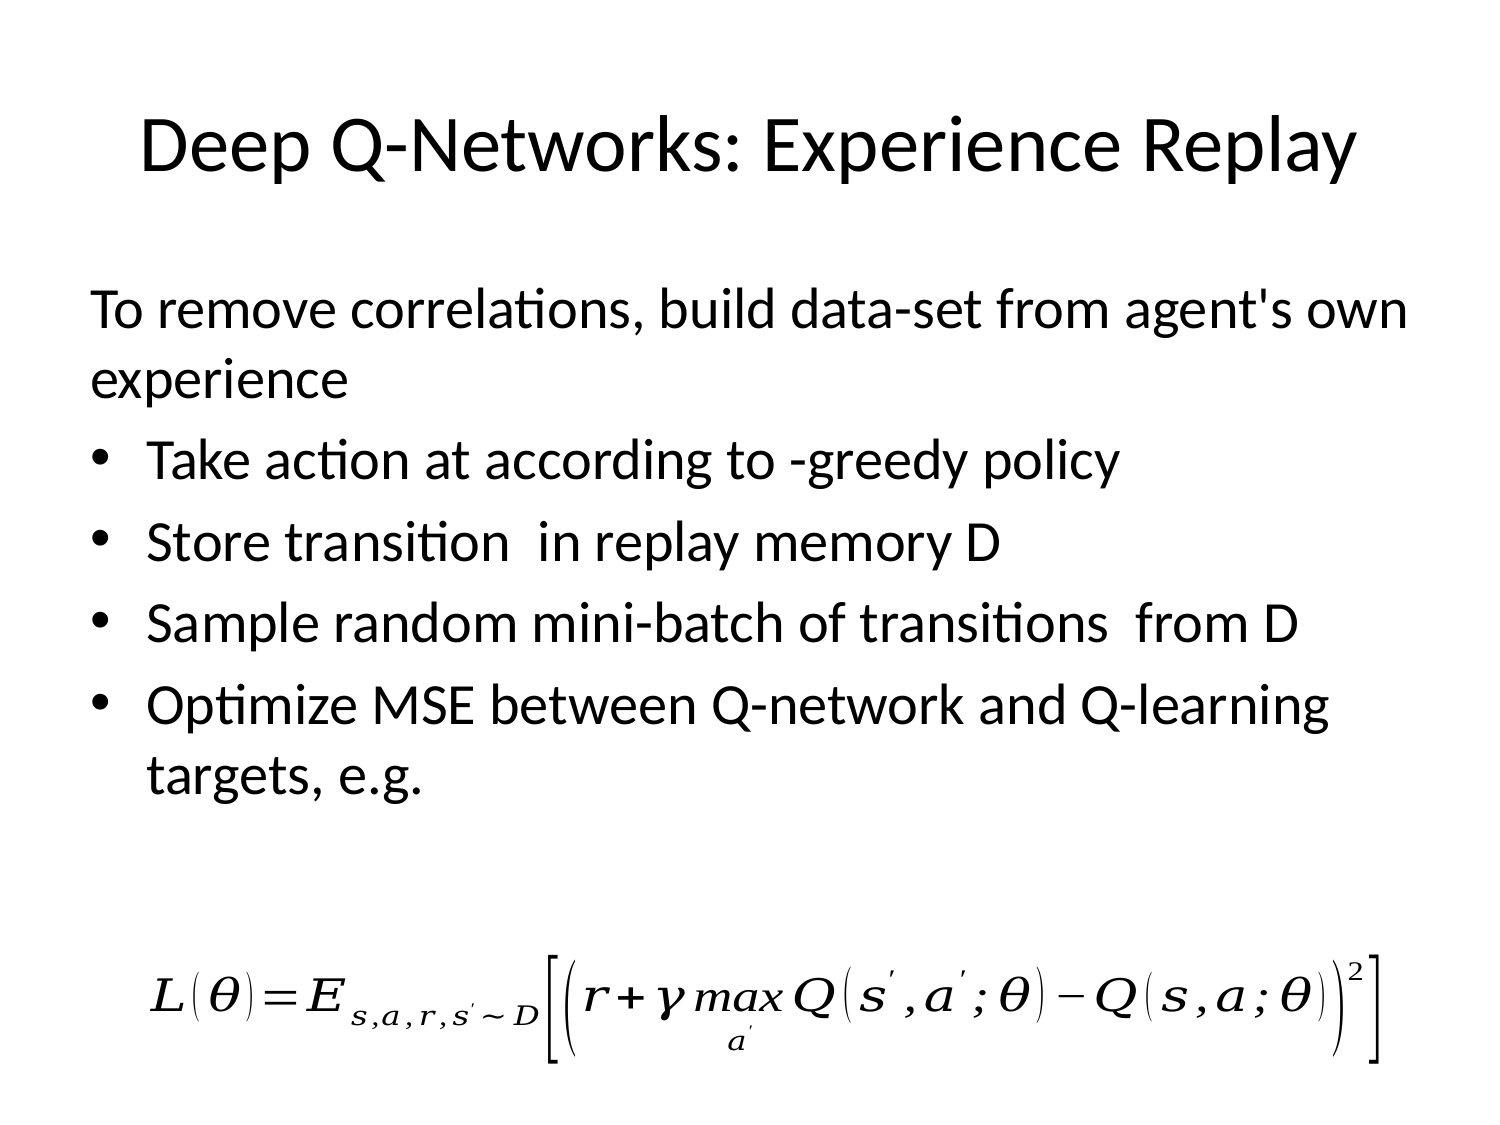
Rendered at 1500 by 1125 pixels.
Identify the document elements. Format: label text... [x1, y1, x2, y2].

title Deep Q-Networks: Experience Replay [75, 45, 1425, 233]
